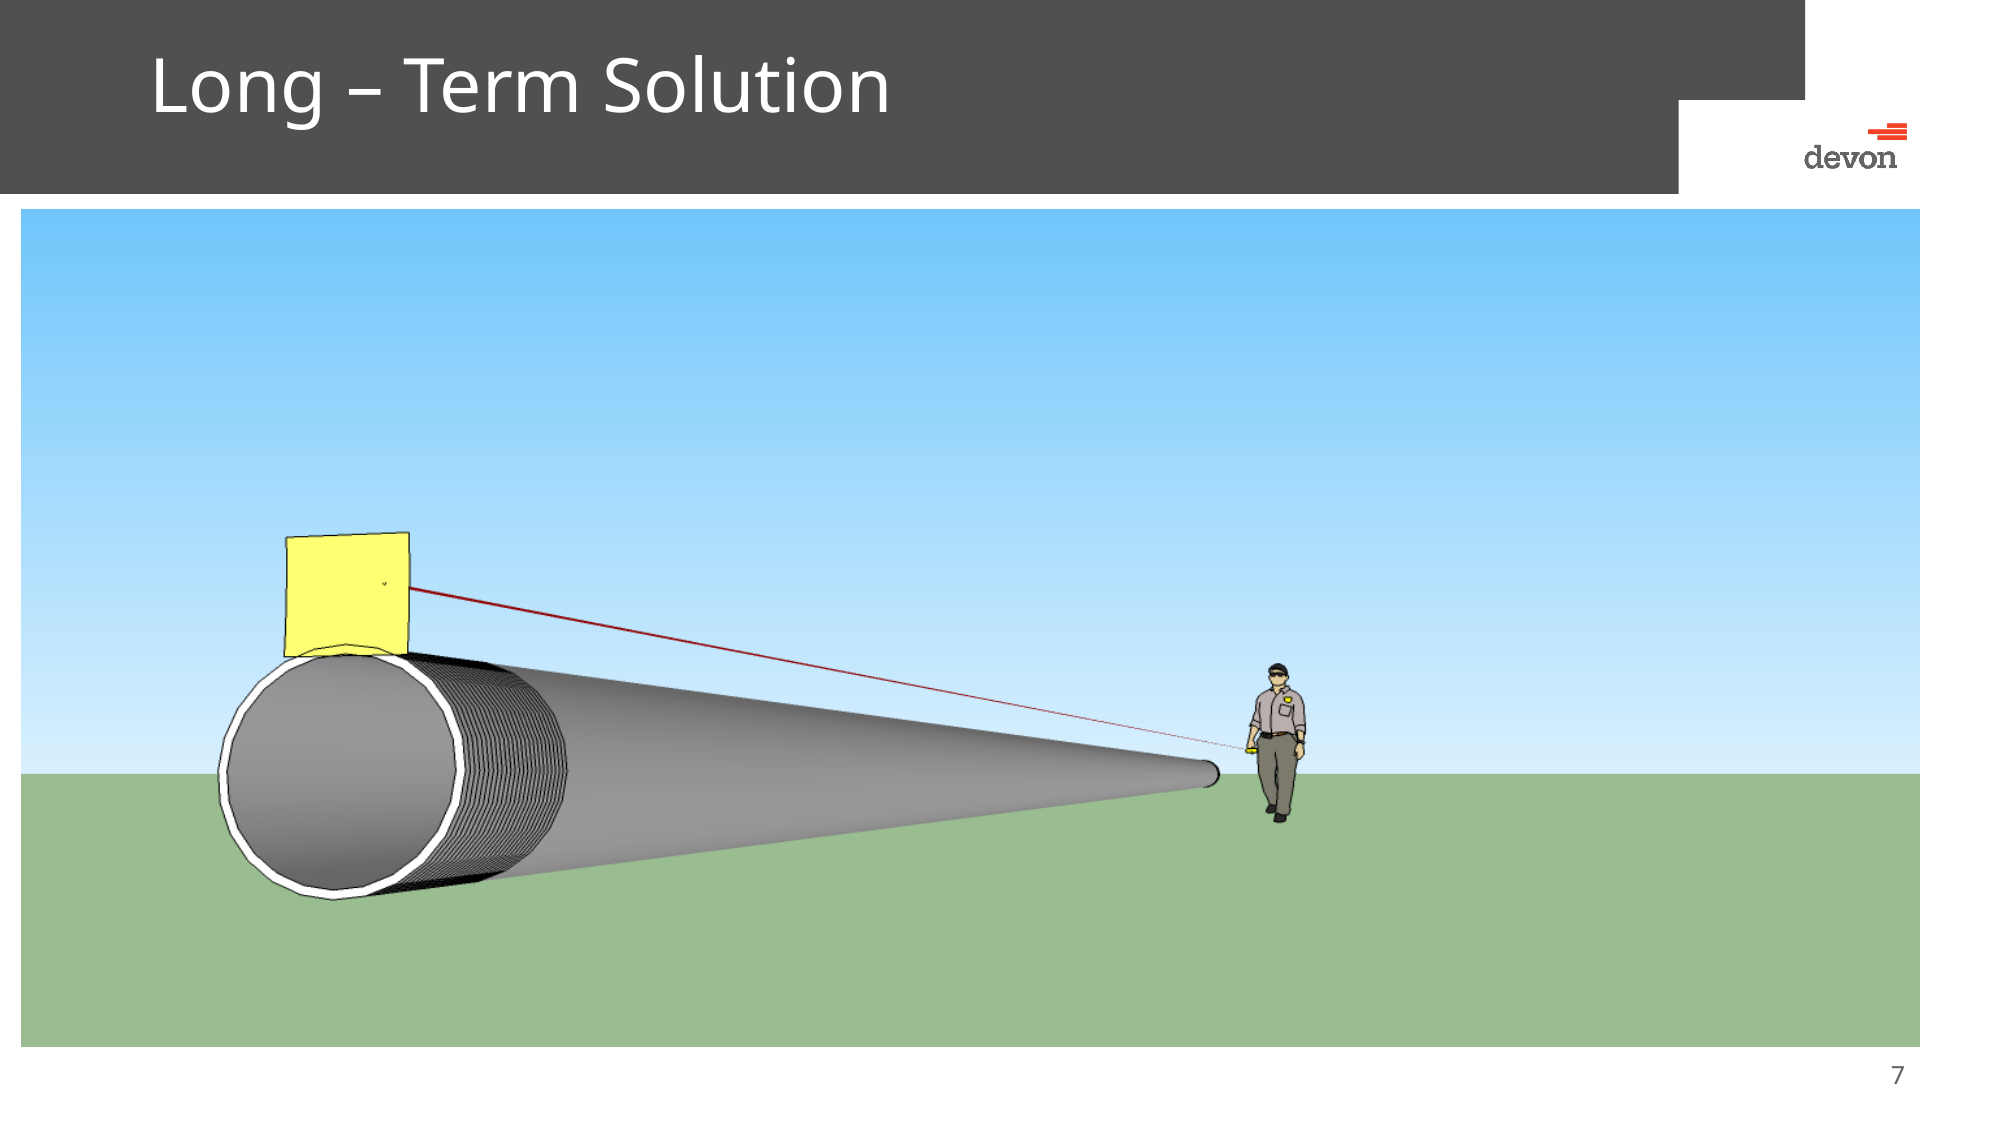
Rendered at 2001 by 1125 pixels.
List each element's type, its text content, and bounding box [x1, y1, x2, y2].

picture [1788, 107, 1922, 184]
picture [21, 209, 1921, 1047]
slide_number 7 [1827, 1057, 1920, 1107]
title Long – Term Solution [135, 30, 1624, 117]
